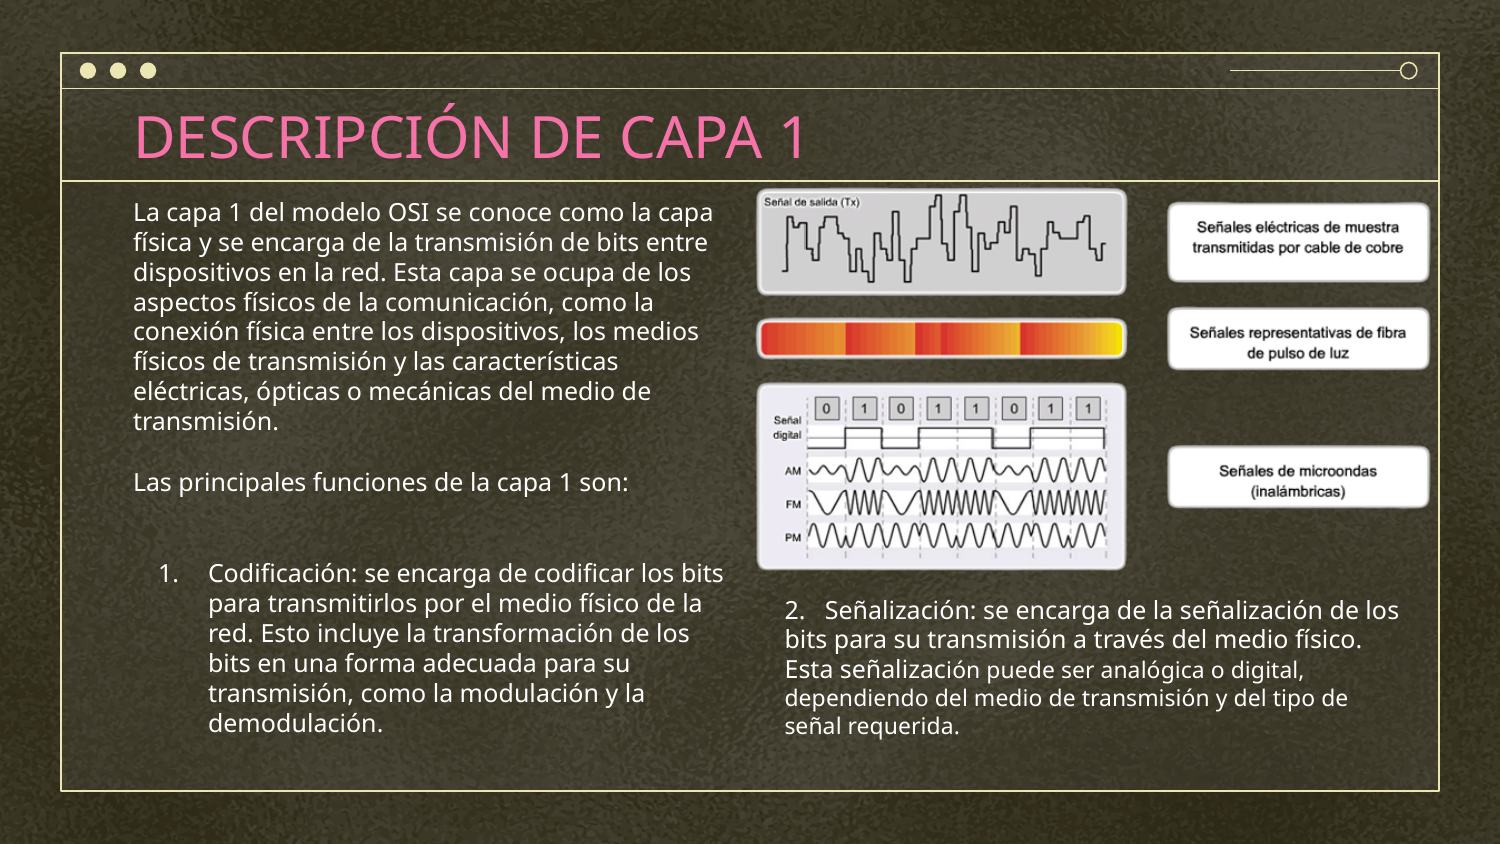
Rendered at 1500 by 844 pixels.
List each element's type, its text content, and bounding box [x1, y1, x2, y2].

picture [746, 132, 1437, 580]
title DESCRIPCIÓN DE CAPA 1 [118, 88, 1382, 181]
text_box 2. Señalización: se encarga de la señalización de los bits para su transmisión a través del medio físico. Esta señalización puede ser analógica o digital, dependiendo del medio de transmisión y del tipo de señal requerida. [769, 588, 1425, 754]
list La capa 1 del modelo OSI se conoce como la capa física y se encarga de la transmisión de bits entre dispositivos en la red. Esta capa se ocupa de los aspectos físicos de la comunicación, como la conexión física entre los dispositivos, los medios físicos de transmisión y las características eléctricas, ópticas o mecánicas del medio de transmisión. Las principales funciones de la capa 1 son: Codificación: se encarga de codificar los bits para transmitirlos por el medio físico de la red. Esto incluye la transformación de los bits en una forma adecuada para su transmisión, como la modulación y la demodulación. [118, 181, 747, 797]
